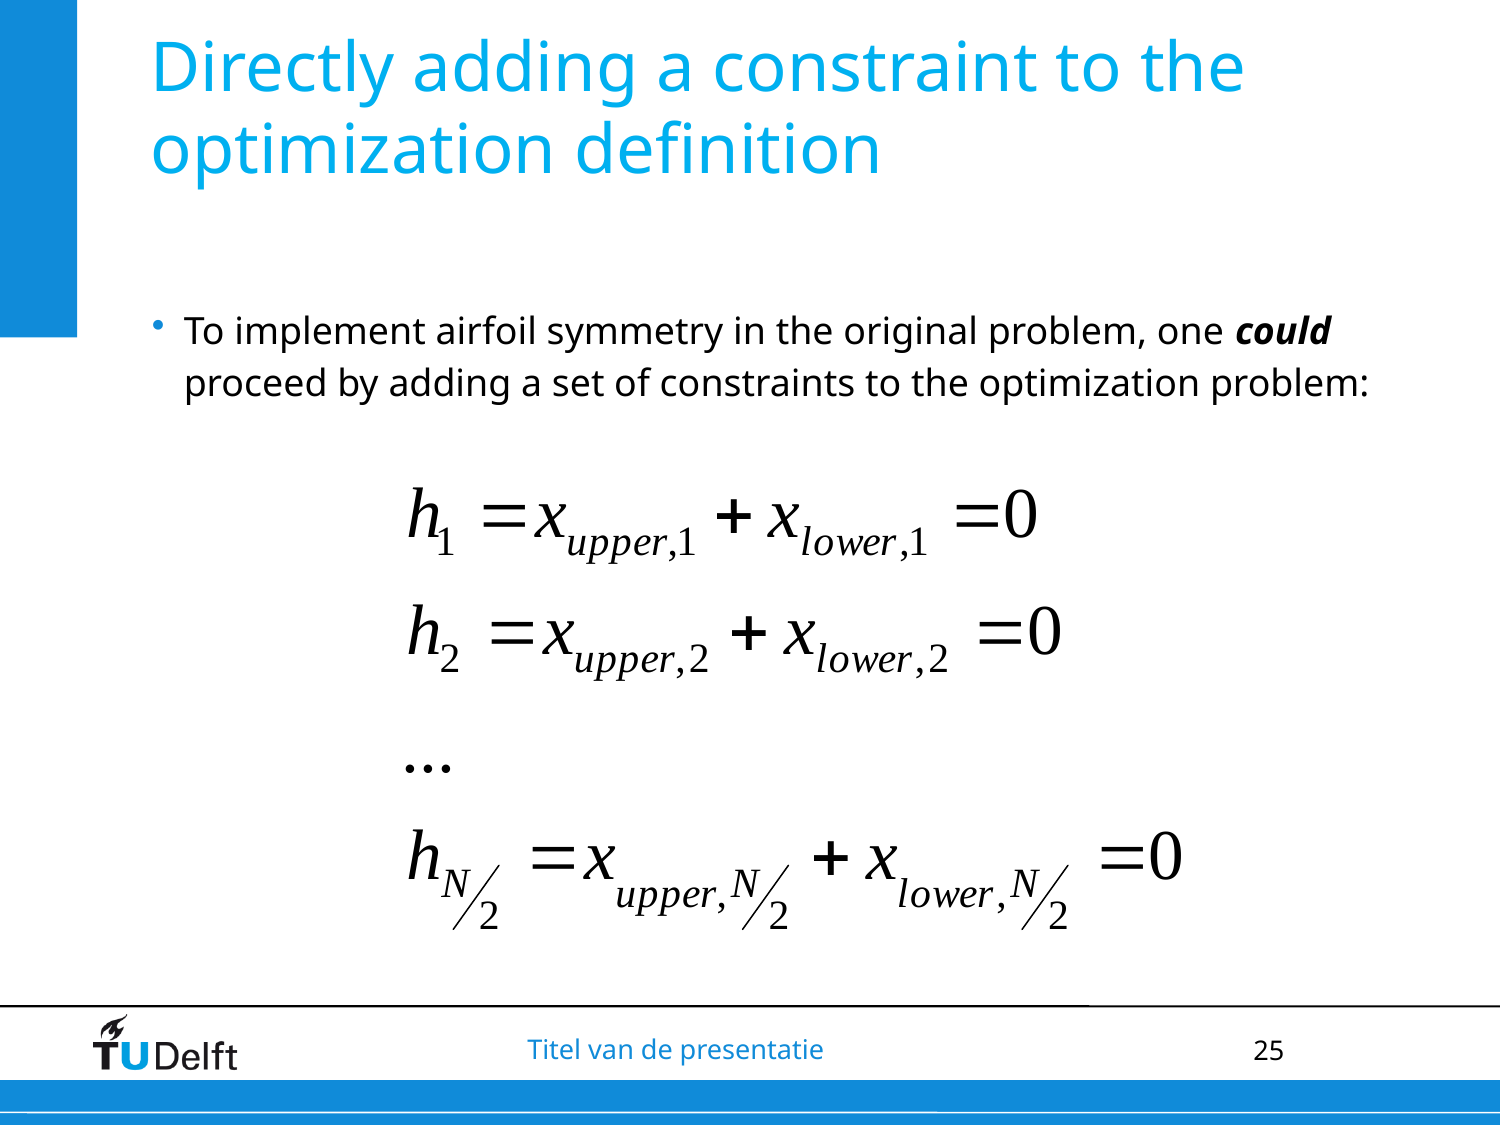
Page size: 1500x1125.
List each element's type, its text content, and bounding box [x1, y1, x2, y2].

list To implement airfoil symmetry in the original problem, one could proceed by adding a set of constraints to the optimization problem: [151, 299, 1400, 900]
title Directly adding a constraint to the optimization definition [150, 12, 1407, 188]
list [395, 467, 1200, 945]
picture [93, 1014, 240, 1072]
